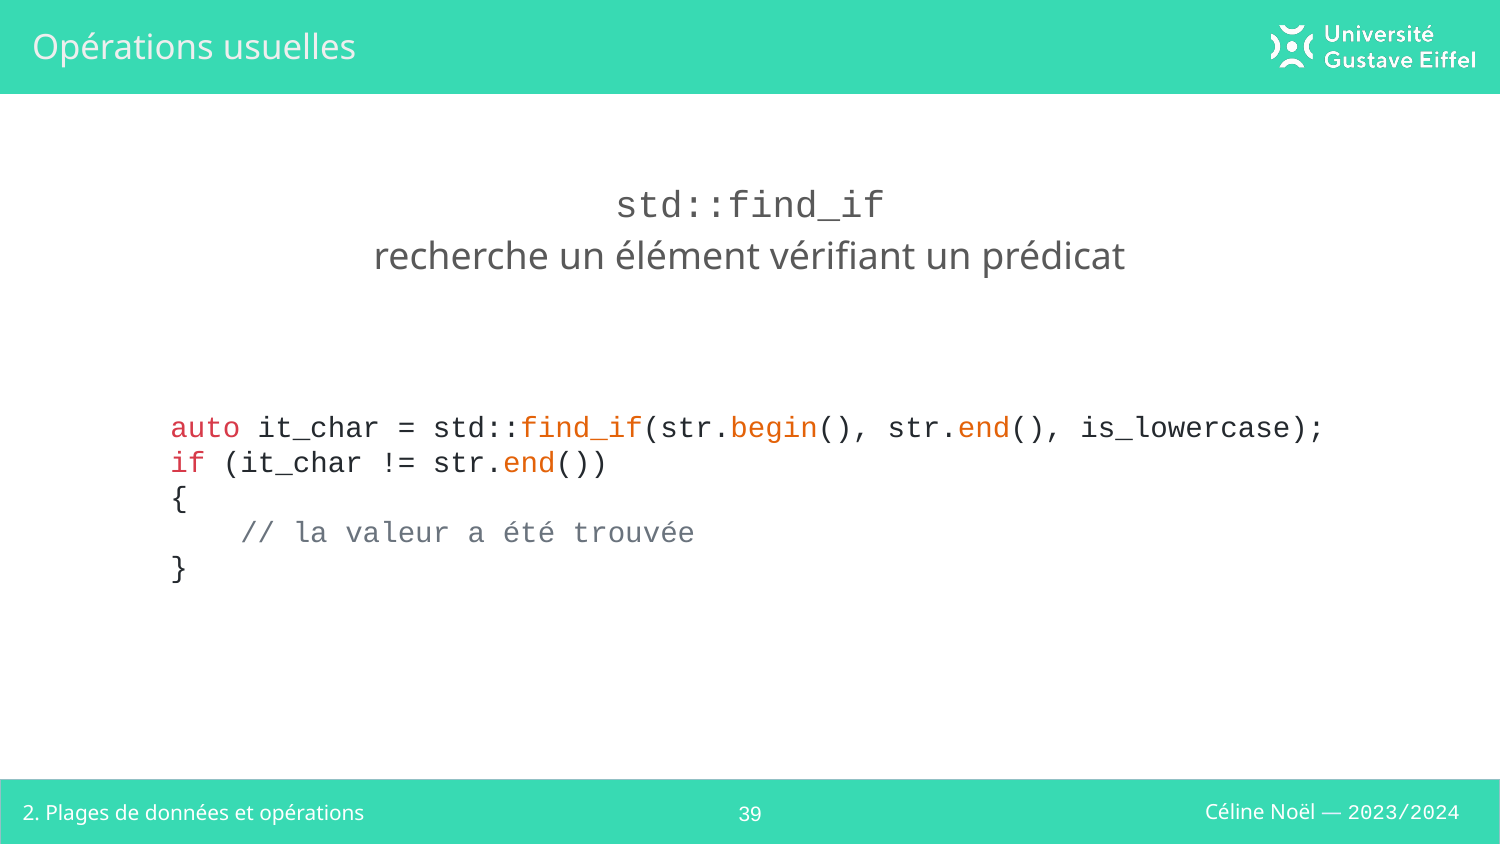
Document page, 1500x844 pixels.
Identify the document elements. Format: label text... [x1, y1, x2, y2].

slide_number ‹#› [705, 785, 795, 840]
title 2. Plages de données et opérations [7, 779, 689, 844]
title Opérations usuelles [17, 9, 1440, 82]
picture [1440, 25, 1475, 68]
list std::find_if recherche un élément vérifiant un prédicat [70, 167, 1430, 284]
text_box auto it_char = std::find_if(str.begin(), str.end(), is_lowercase); if (it_char != str.end()) { // la valeur a été trouvée } [155, 393, 1345, 599]
